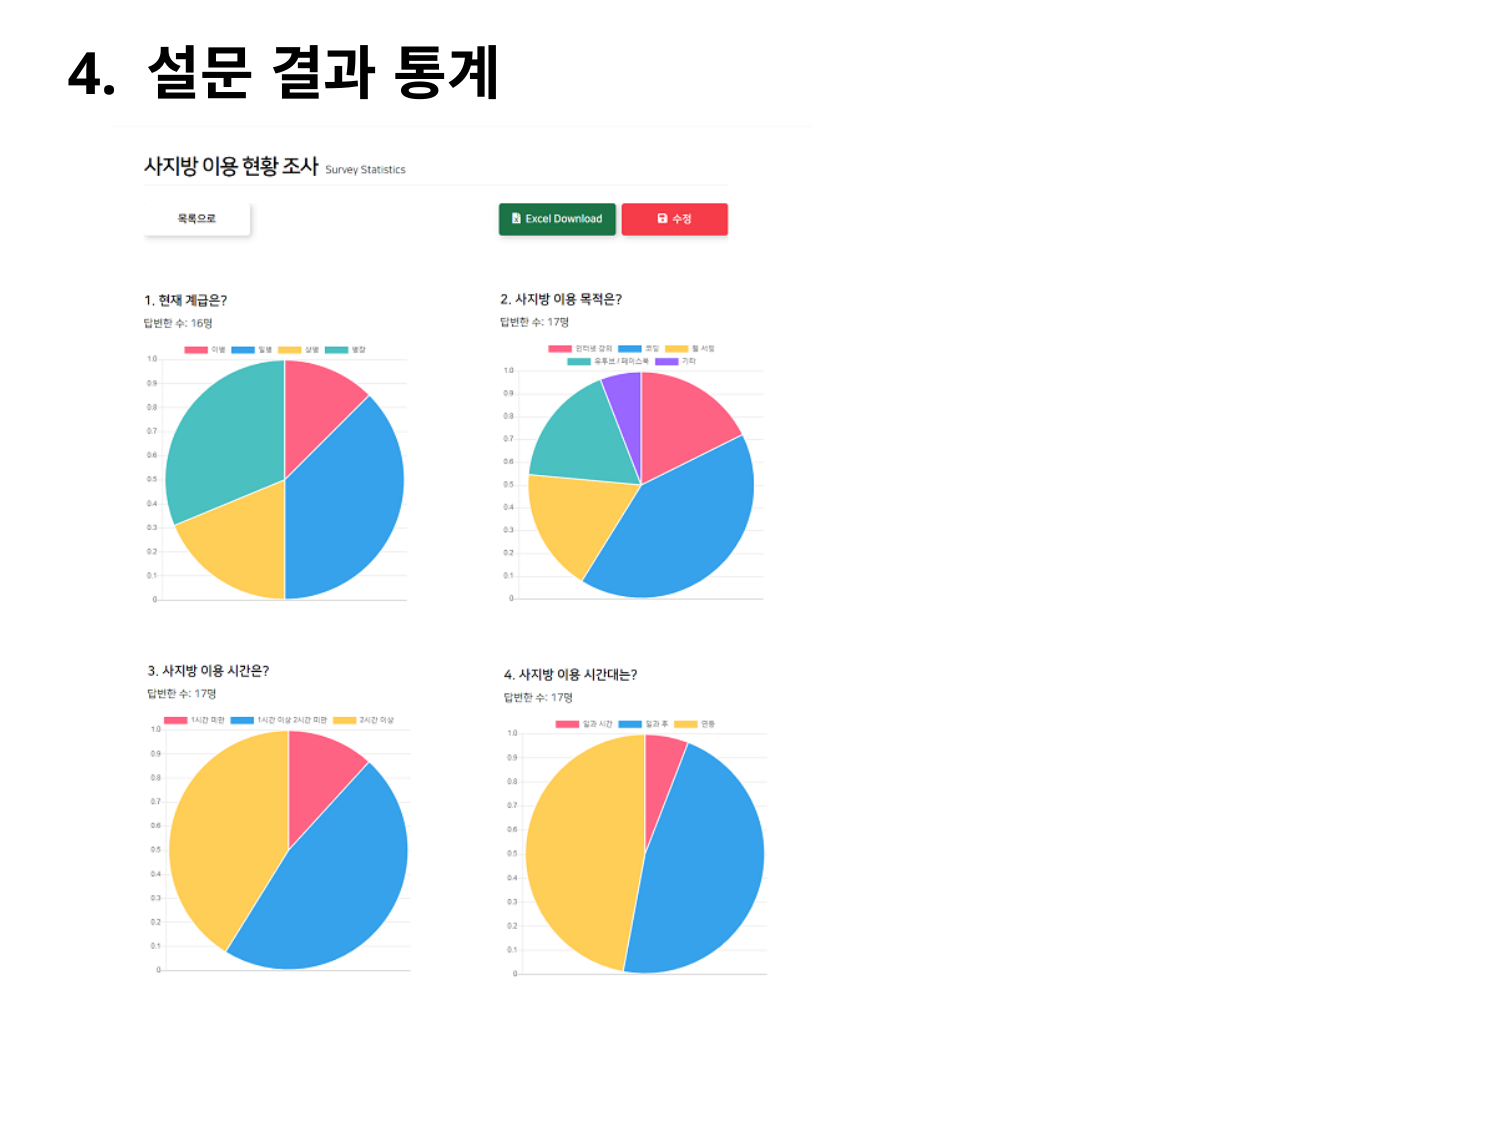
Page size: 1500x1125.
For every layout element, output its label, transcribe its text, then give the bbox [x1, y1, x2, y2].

picture [111, 125, 814, 1000]
text_box 4. 설문 결과 통계 [51, 29, 542, 113]
